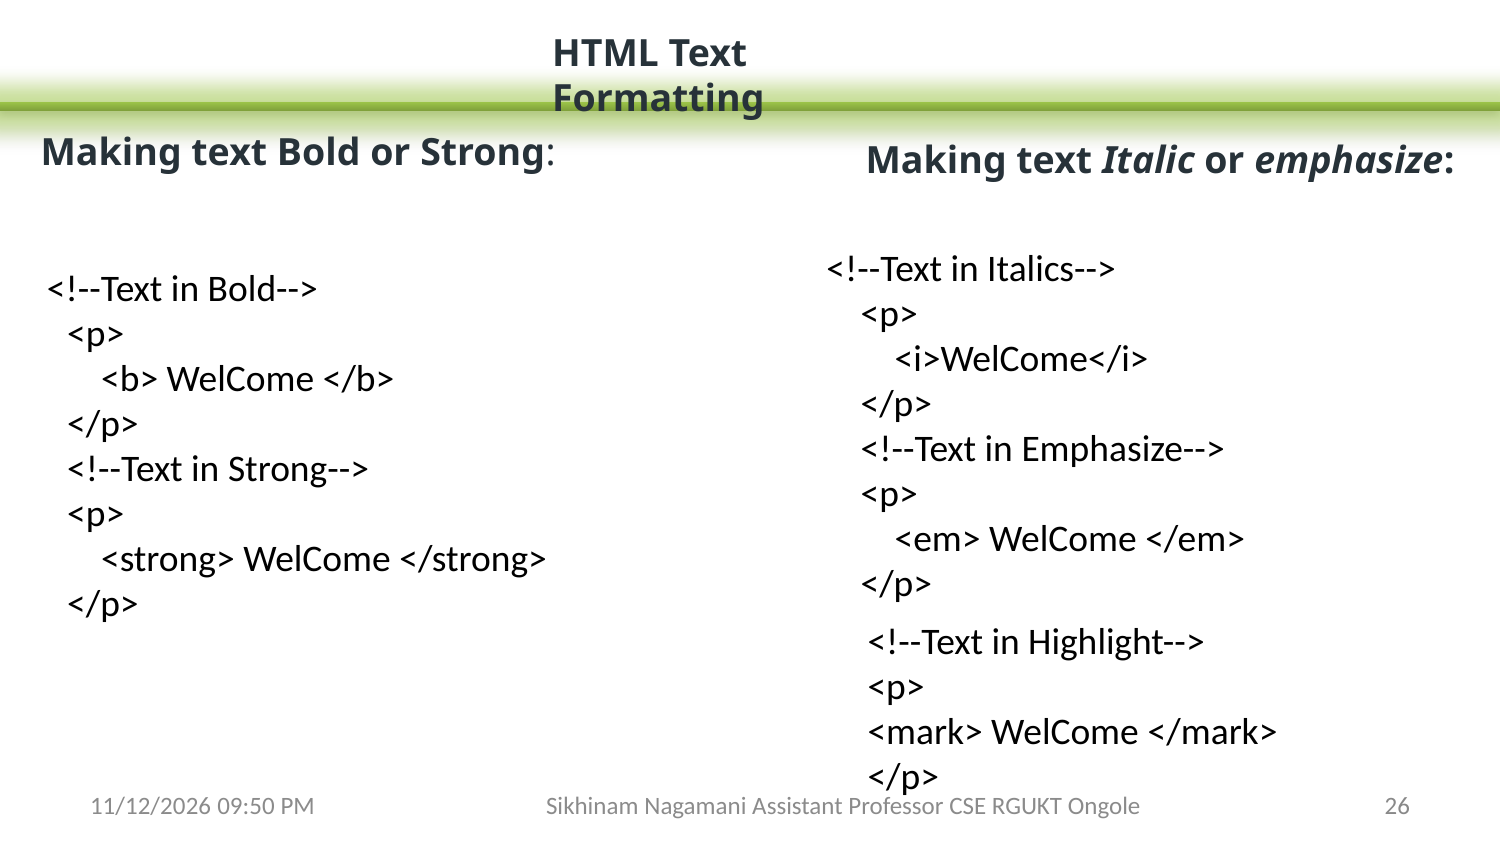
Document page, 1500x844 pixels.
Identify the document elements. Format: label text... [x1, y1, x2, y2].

text_box HTML Text Formatting [537, 21, 937, 126]
text_box <!--Text in Bold--> <p> <b> WelCome </b> </p> <!--Text in Strong--> <p> <strong> WelCome </strong> </p> [33, 264, 548, 625]
text_box <!--Text in Italics--> <p> <i>WelCome</i> </p> <!--Text in Emphasize--> <p> <em> WelCome </em> </p> [826, 243, 1246, 564]
footer Sikhinam Nagamani Assistant Professor CSE RGUKT Ongole [512, 782, 1176, 828]
text_box <!--Text in Highlight--> <p> <mark> WelCome </mark> </p> [702, 564, 1500, 805]
text_box Making text Italic or emphasize: [850, 128, 1500, 189]
text_box [0, 102, 537, 111]
text_box Making text Bold or Strong: [25, 120, 824, 181]
slide_number 26 [1176, 805, 1425, 828]
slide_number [75, 782, 425, 828]
text_box [937, 102, 1500, 111]
